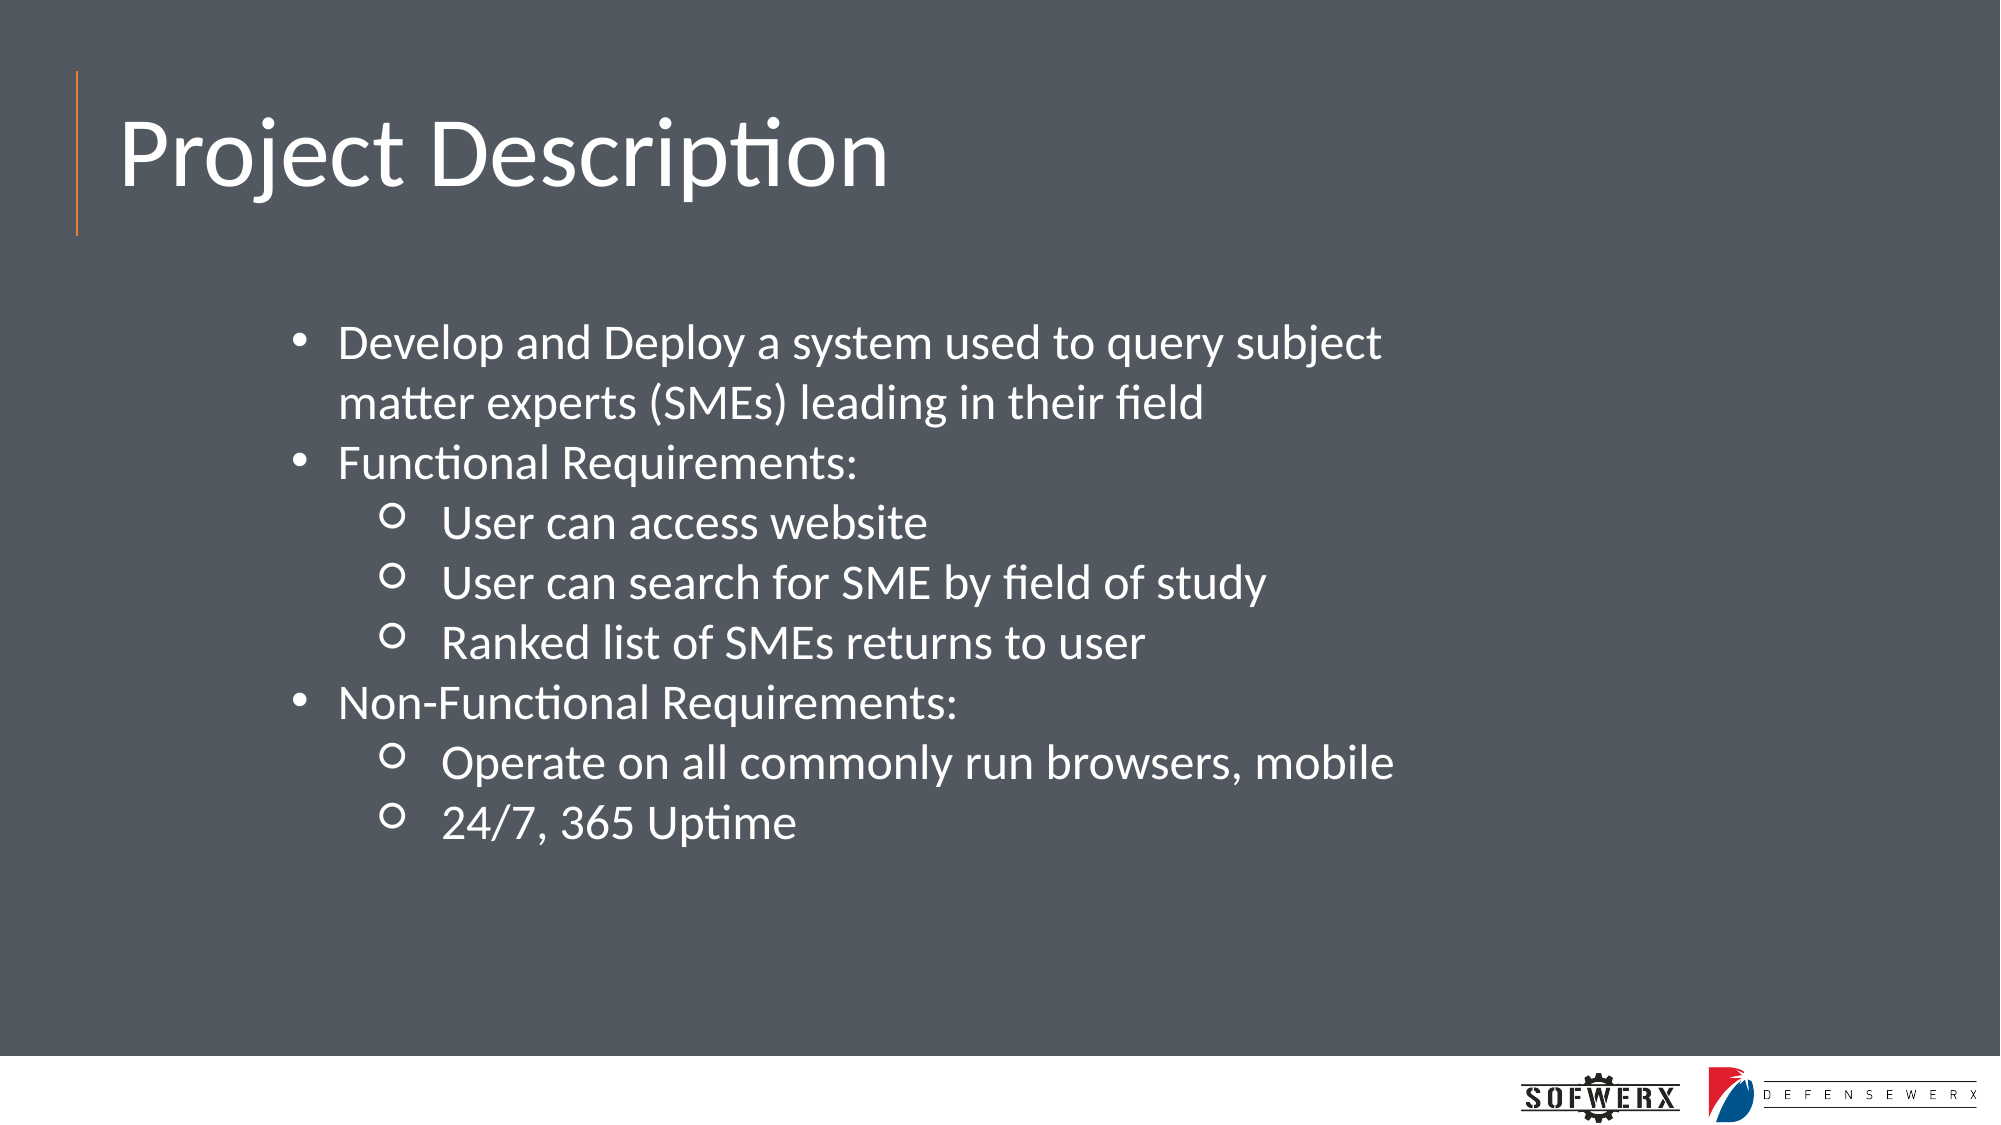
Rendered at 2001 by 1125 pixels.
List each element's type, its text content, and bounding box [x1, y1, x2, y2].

picture [1708, 1067, 1977, 1125]
title Project Description [118, 99, 1582, 251]
picture [1521, 1073, 1680, 1123]
text_box Develop and Deploy a system used to query subject matter experts (SMEs) leading in their field Functional Requirements: User can access website User can search for SME by field of study Ranked list of SMEs returns to user Non-Functional Requirements: Operate on all commonly run browsers, mobile 24/7, 365 Uptime [275, 301, 1482, 824]
